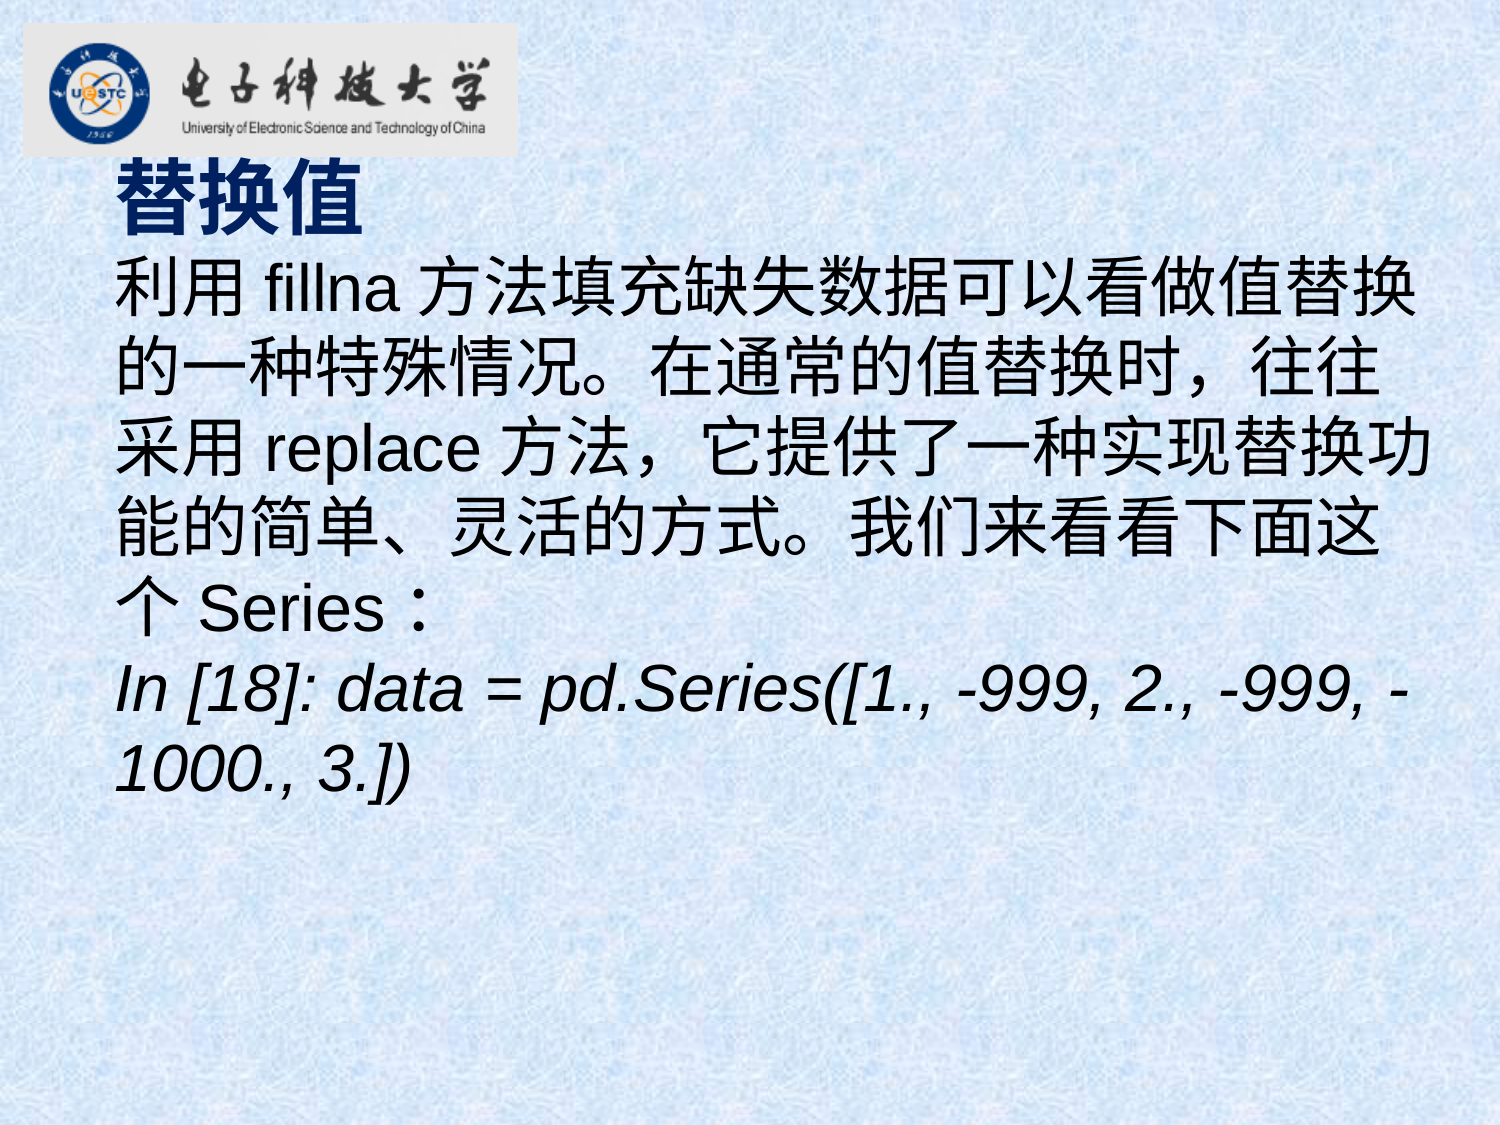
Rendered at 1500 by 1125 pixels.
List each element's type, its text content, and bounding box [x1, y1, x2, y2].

title 替换值 [99, 137, 1013, 237]
text_box 利用fillna方法填充缺失数据可以看做值替换的一种特殊情况。在通常的值替换时，往往采用replace方法，它提供了一种实现替换功能的简单、灵活的方式。我们来看看下面这个Series： In [18]: data = pd.Series([1., -999, 2., -999, -1000., 3.]) [99, 237, 1463, 892]
picture [0, 0, 1500, 1125]
